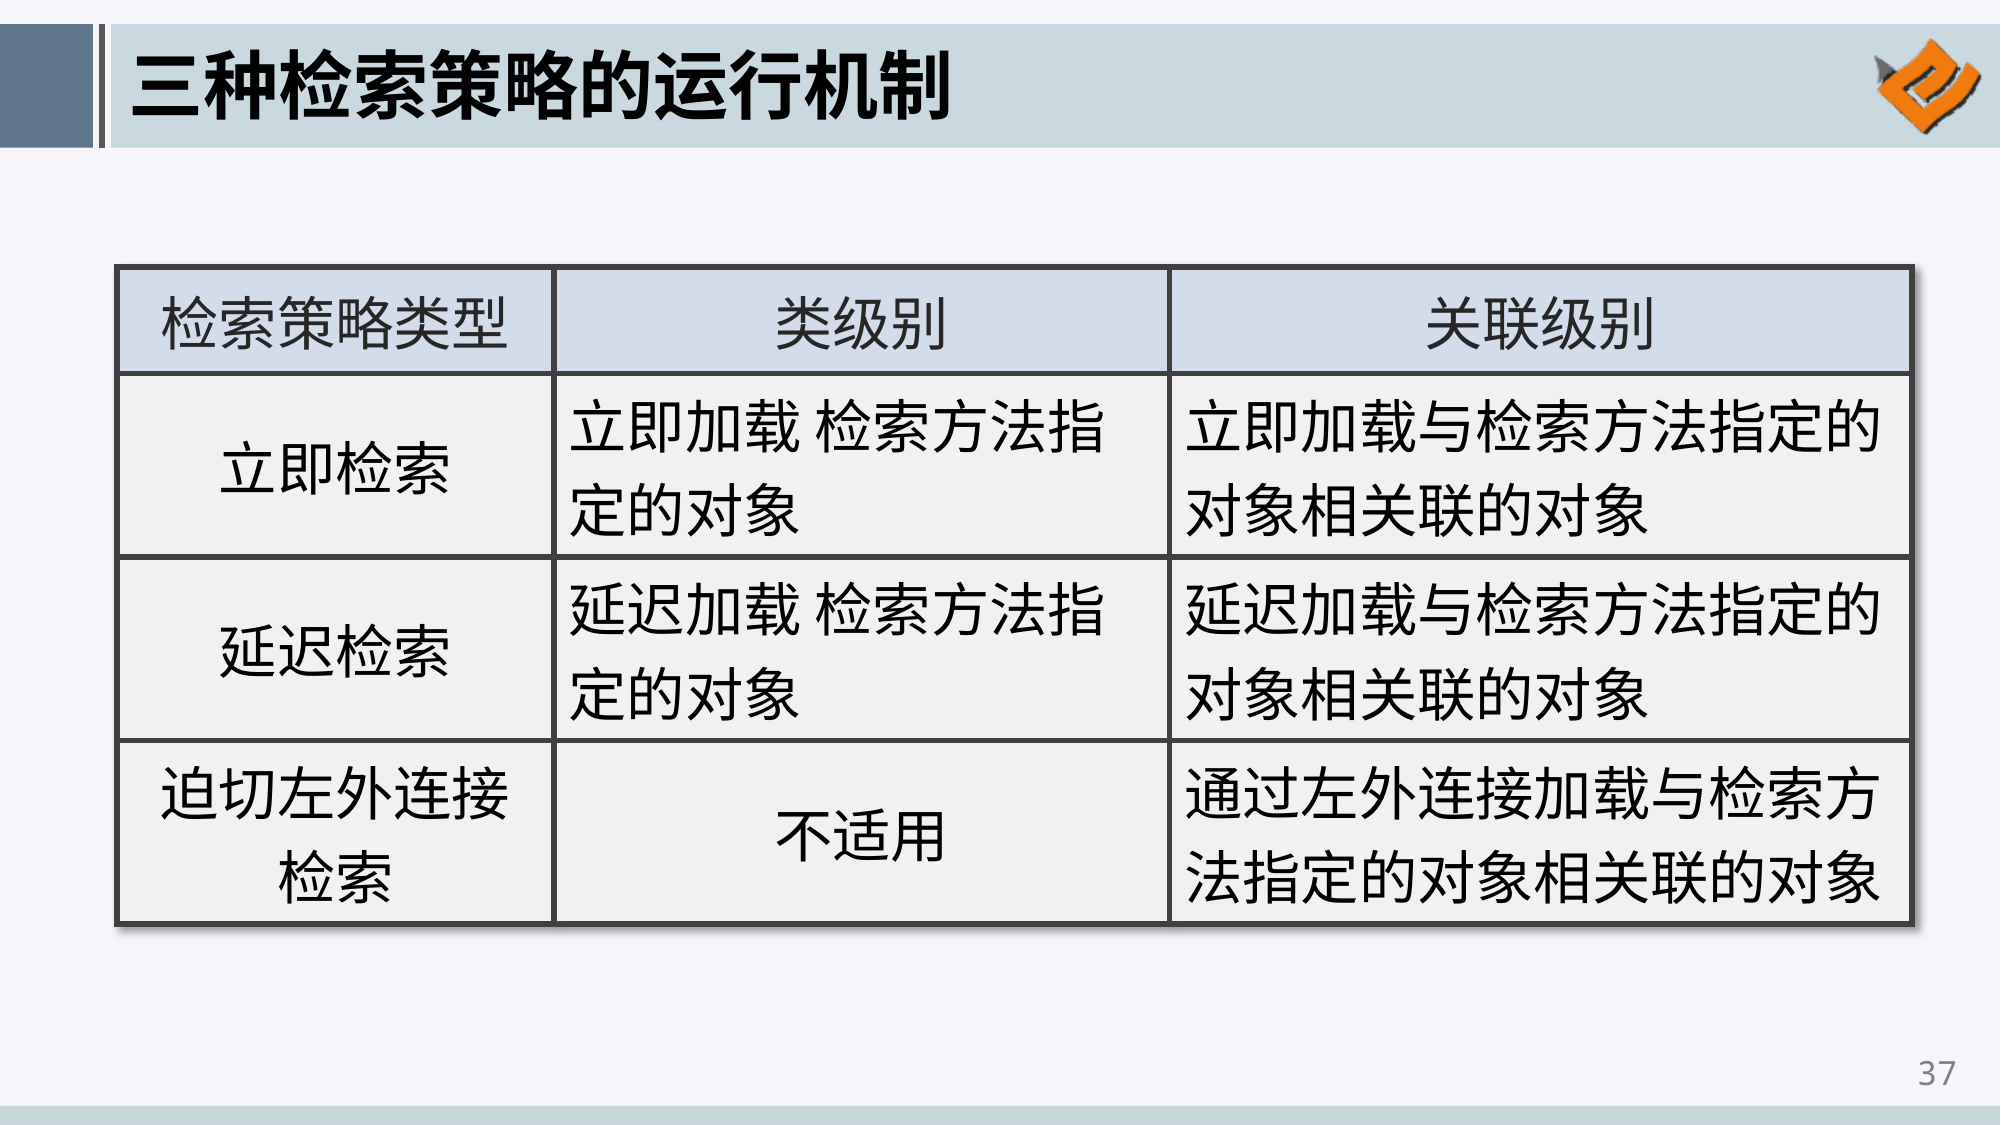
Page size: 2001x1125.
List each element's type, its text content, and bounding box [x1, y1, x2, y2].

picture [1874, 38, 1981, 134]
table_cell 延迟检索 [120, 560, 551, 738]
table_cell 不适用 [557, 743, 1167, 921]
table_cell 通过左外连接加载与检索方法指定的对象相关联的对象 [1172, 743, 1909, 921]
table_cell 立即检索 [120, 376, 551, 554]
title 三种检索策略的运行机制 [114, 30, 1845, 141]
table_cell 延迟加载 检索方法指定的对象 [557, 560, 1167, 738]
table_cell 立即加载与检索方法指定的对象相关联的对象 [1172, 376, 1909, 554]
table_cell 延迟加载与检索方法指定的对象相关联的对象 [1172, 560, 1909, 738]
table_header 检索策略类型 [120, 270, 551, 371]
table_cell 迫切左外连接 检索 [120, 743, 551, 921]
table_cell 立即加载 检索方法指定的对象 [557, 376, 1167, 554]
table_header 类级别 [557, 270, 1167, 371]
table_header 关联级别 [1172, 270, 1909, 371]
